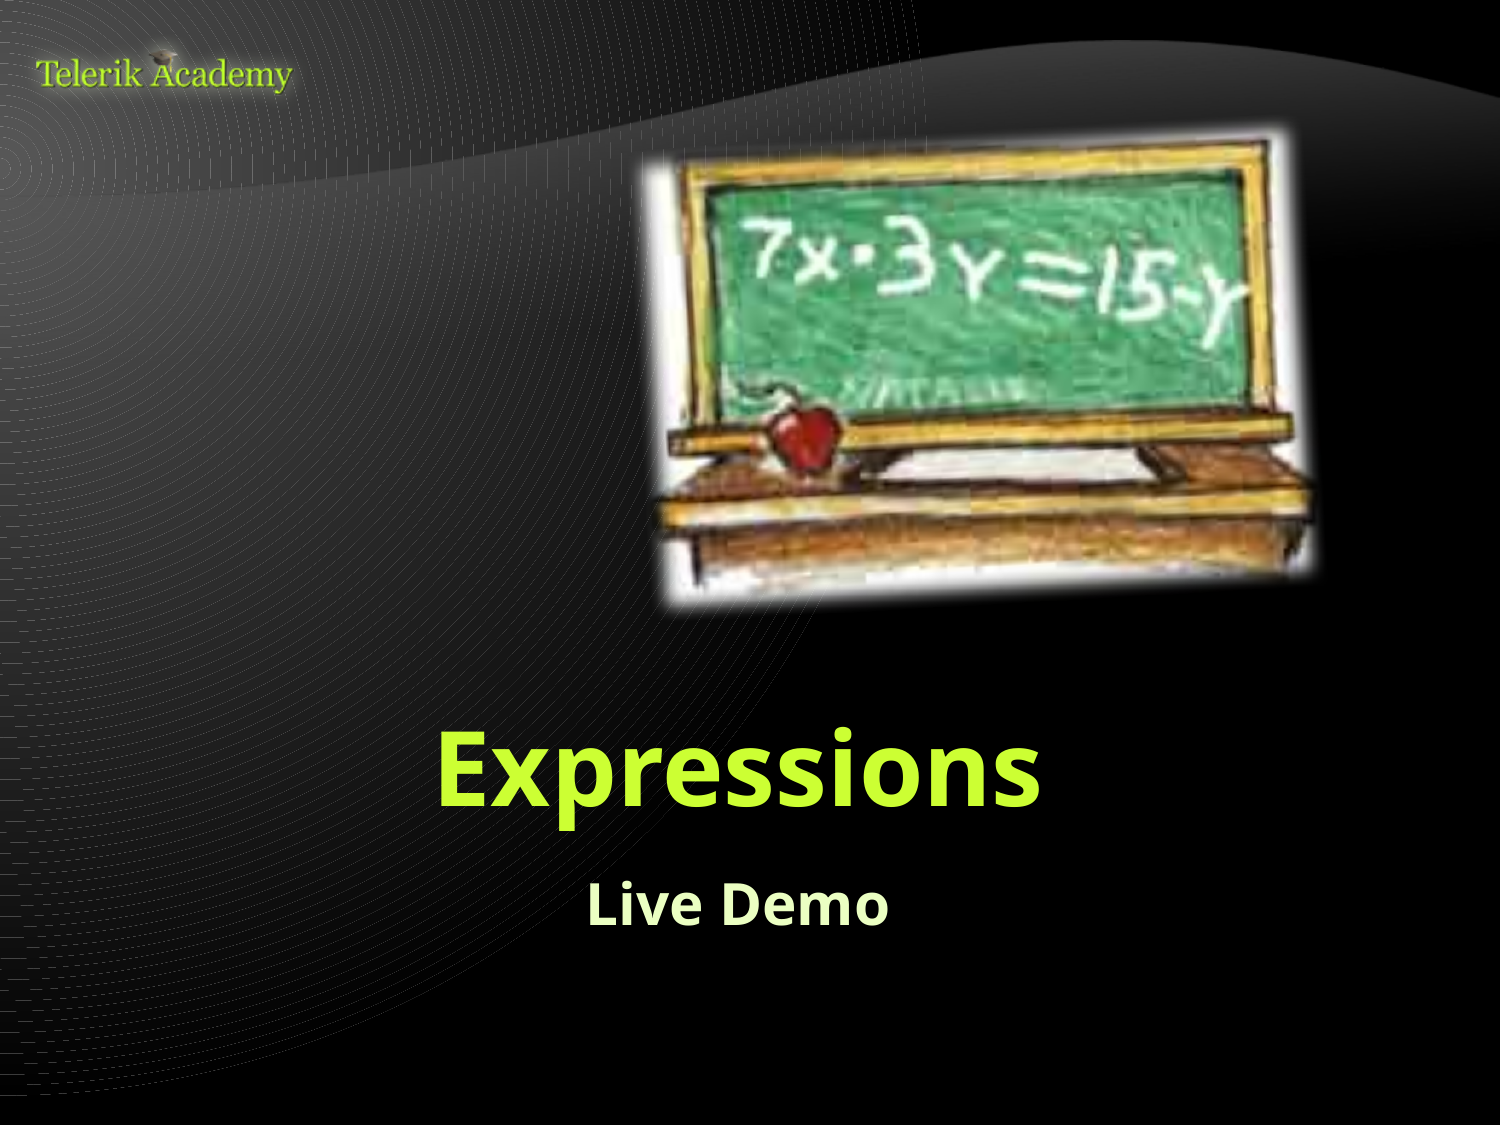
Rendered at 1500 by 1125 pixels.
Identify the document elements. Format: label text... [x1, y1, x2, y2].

title Expressions [206, 697, 1270, 819]
picture [0, 40, 1500, 834]
text_box Live Demo [206, 860, 1270, 938]
picture [24, 37, 307, 108]
